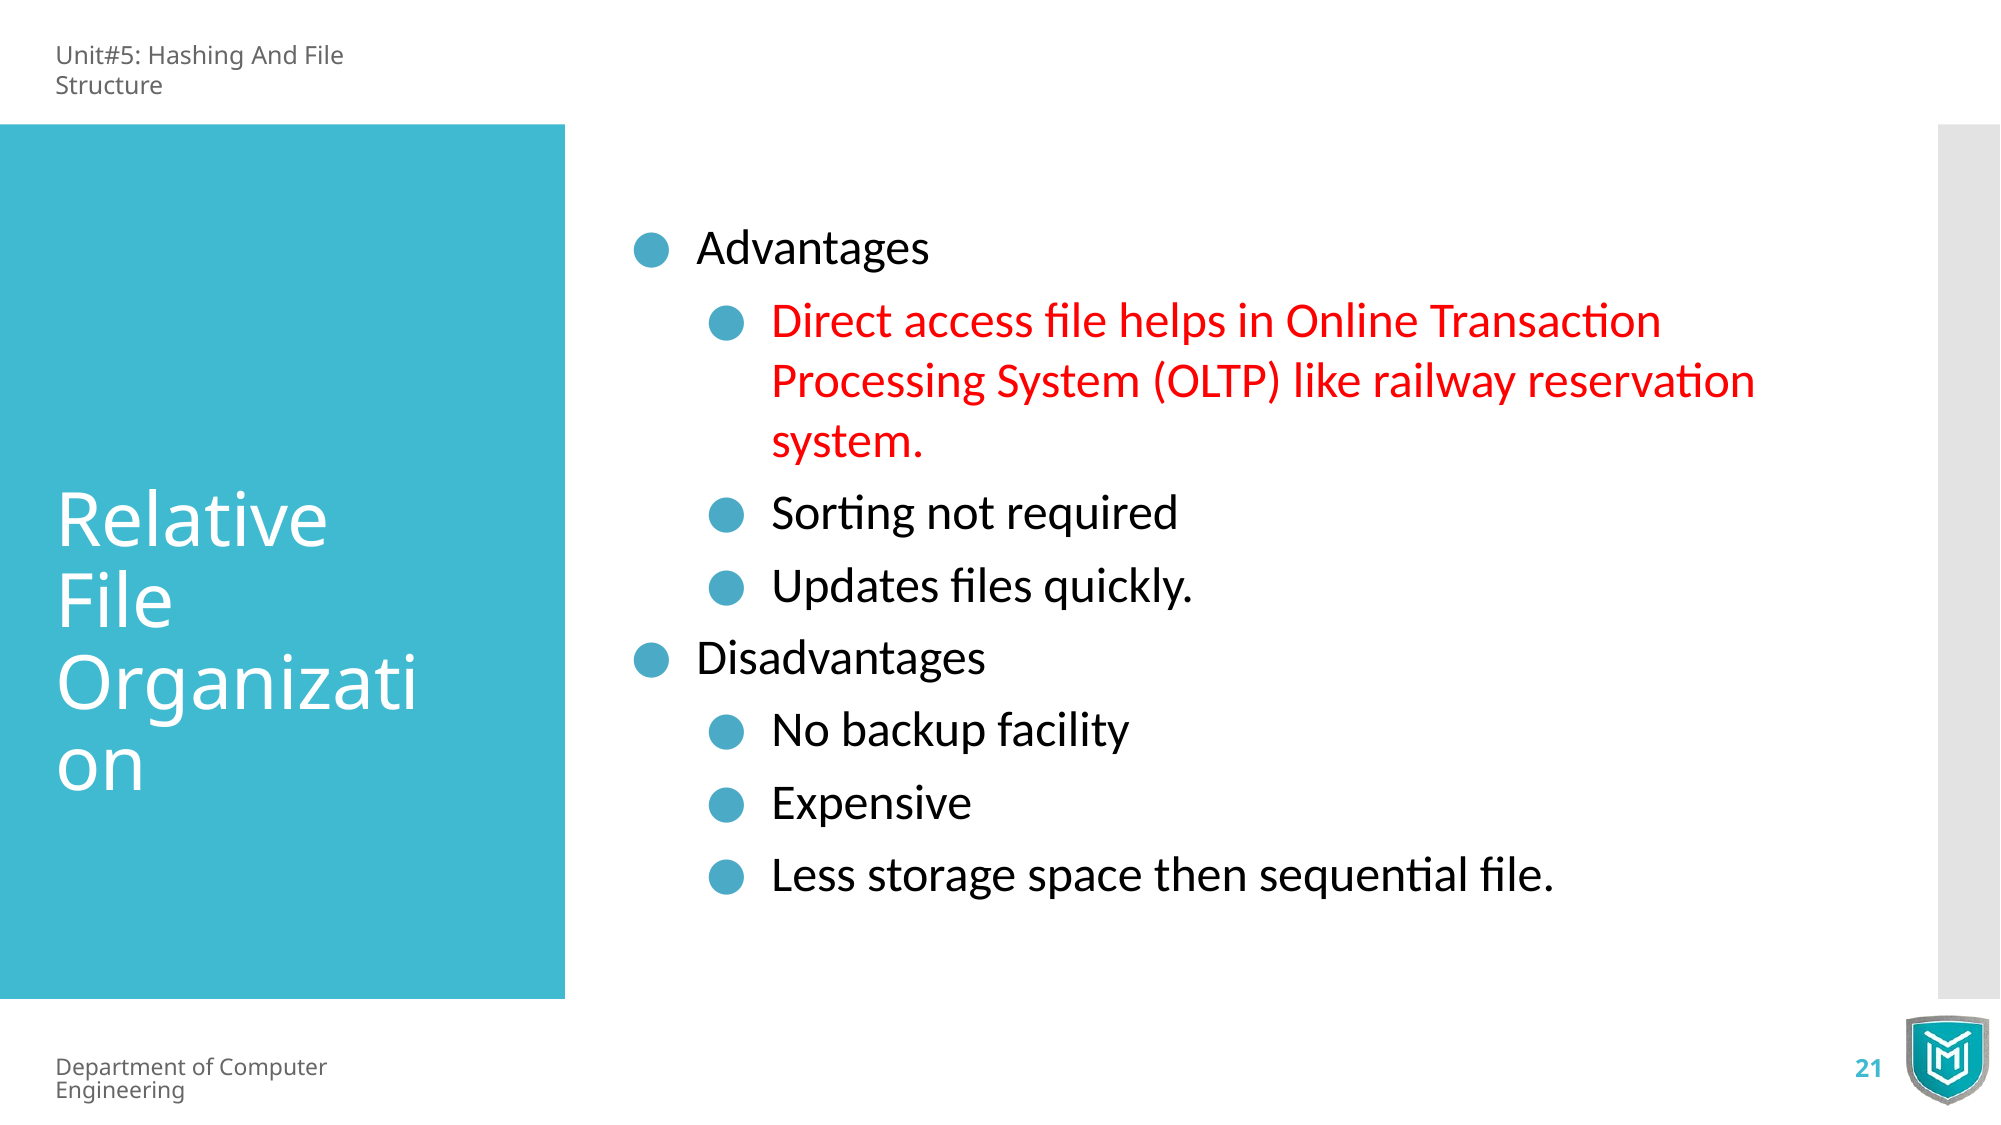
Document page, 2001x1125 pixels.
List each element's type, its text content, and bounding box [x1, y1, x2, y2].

picture [1896, 995, 2000, 1125]
text_box Relative File Organization [53, 468, 464, 806]
slide_number 21 [1849, 1061, 1888, 1125]
footer Department of Computer Engineering [53, 1056, 428, 1125]
text_box Advantages Direct access file helps in Online Transaction Processing System (OLTP) like railway reservation system. Sorting not required Updates files quickly. Disadvantages No backup facility Expensive Less storage space then sequential file. [629, 202, 1886, 902]
text_box Unit#5: Hashing And File Structure [53, 37, 416, 100]
